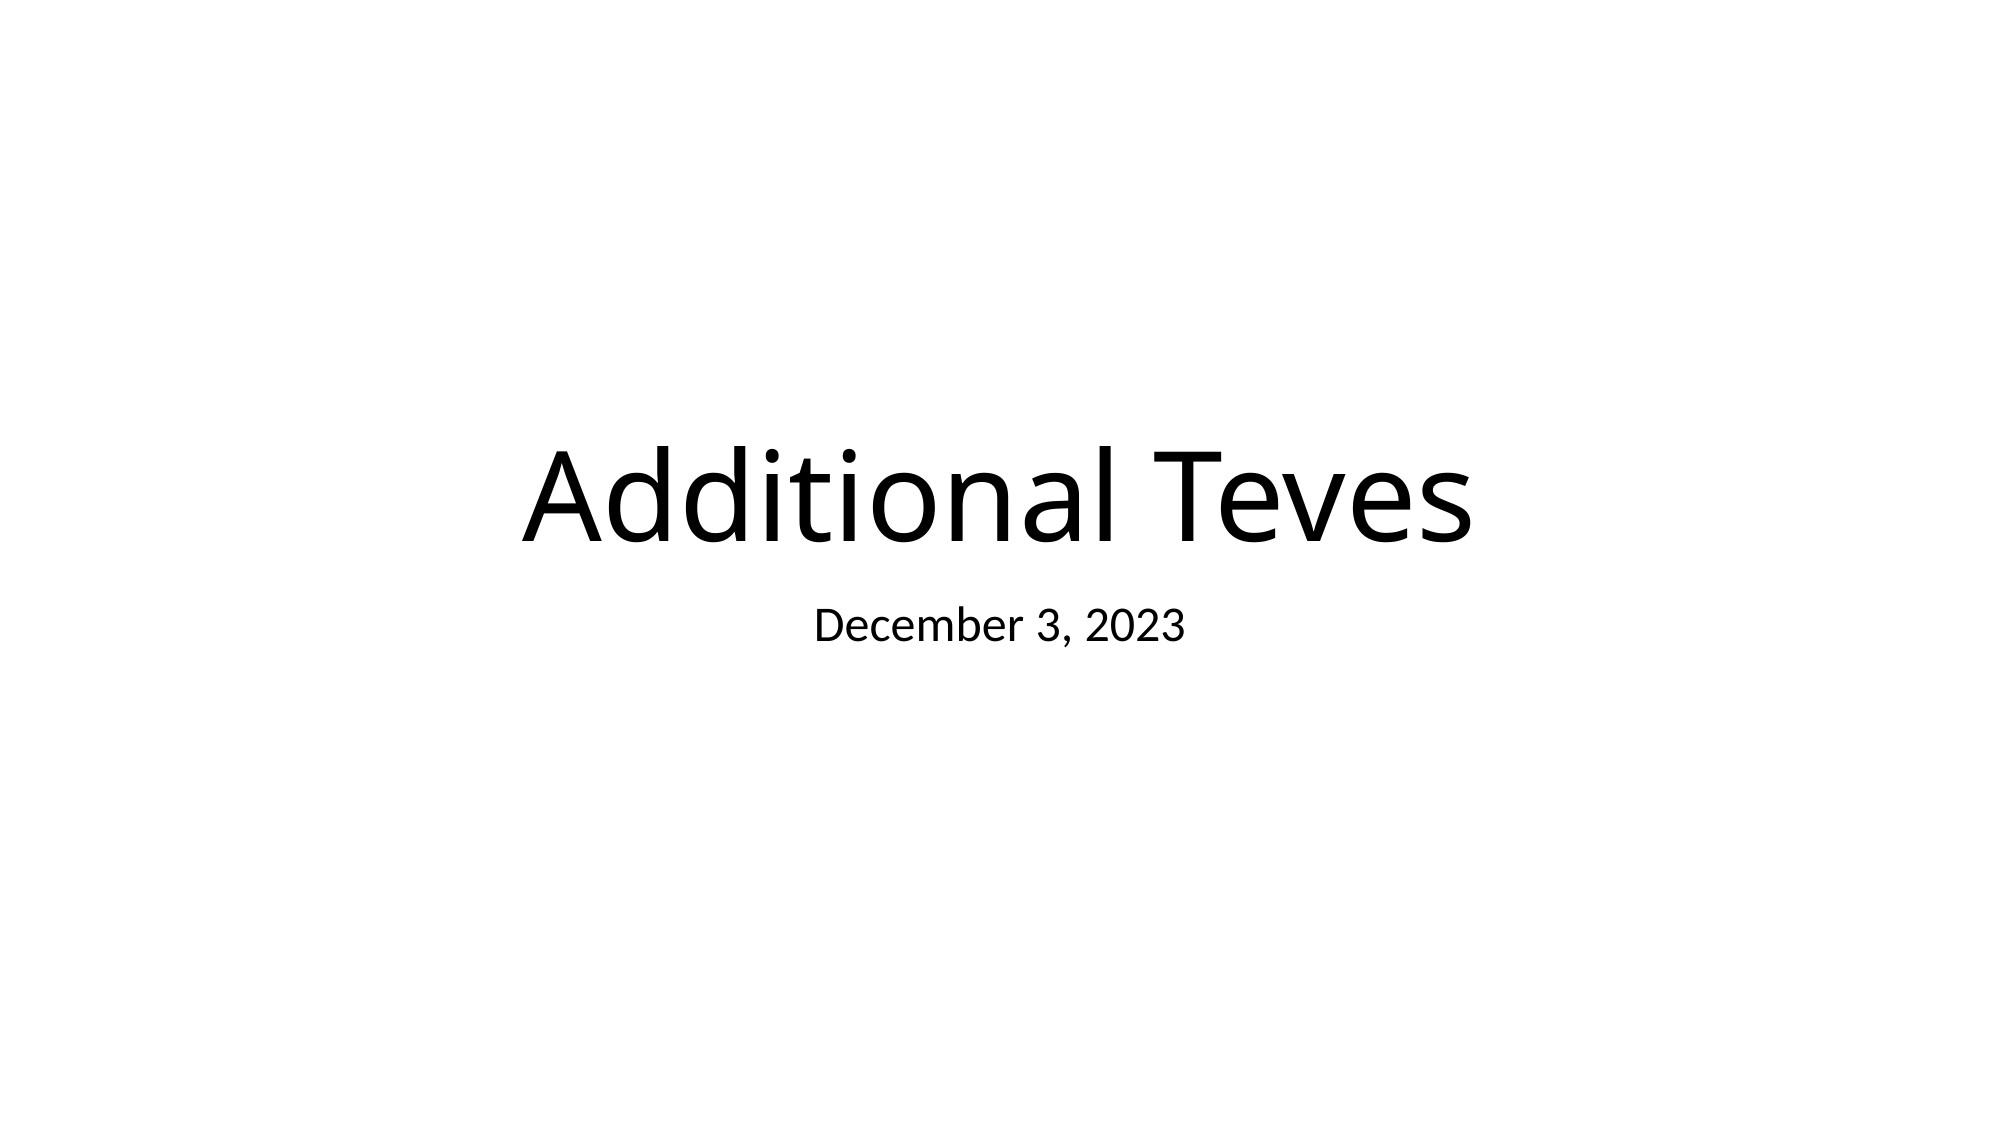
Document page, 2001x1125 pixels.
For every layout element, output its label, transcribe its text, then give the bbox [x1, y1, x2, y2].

title Additional Teves [249, 184, 1750, 576]
subtitle December 3, 2023 [249, 590, 1750, 863]
